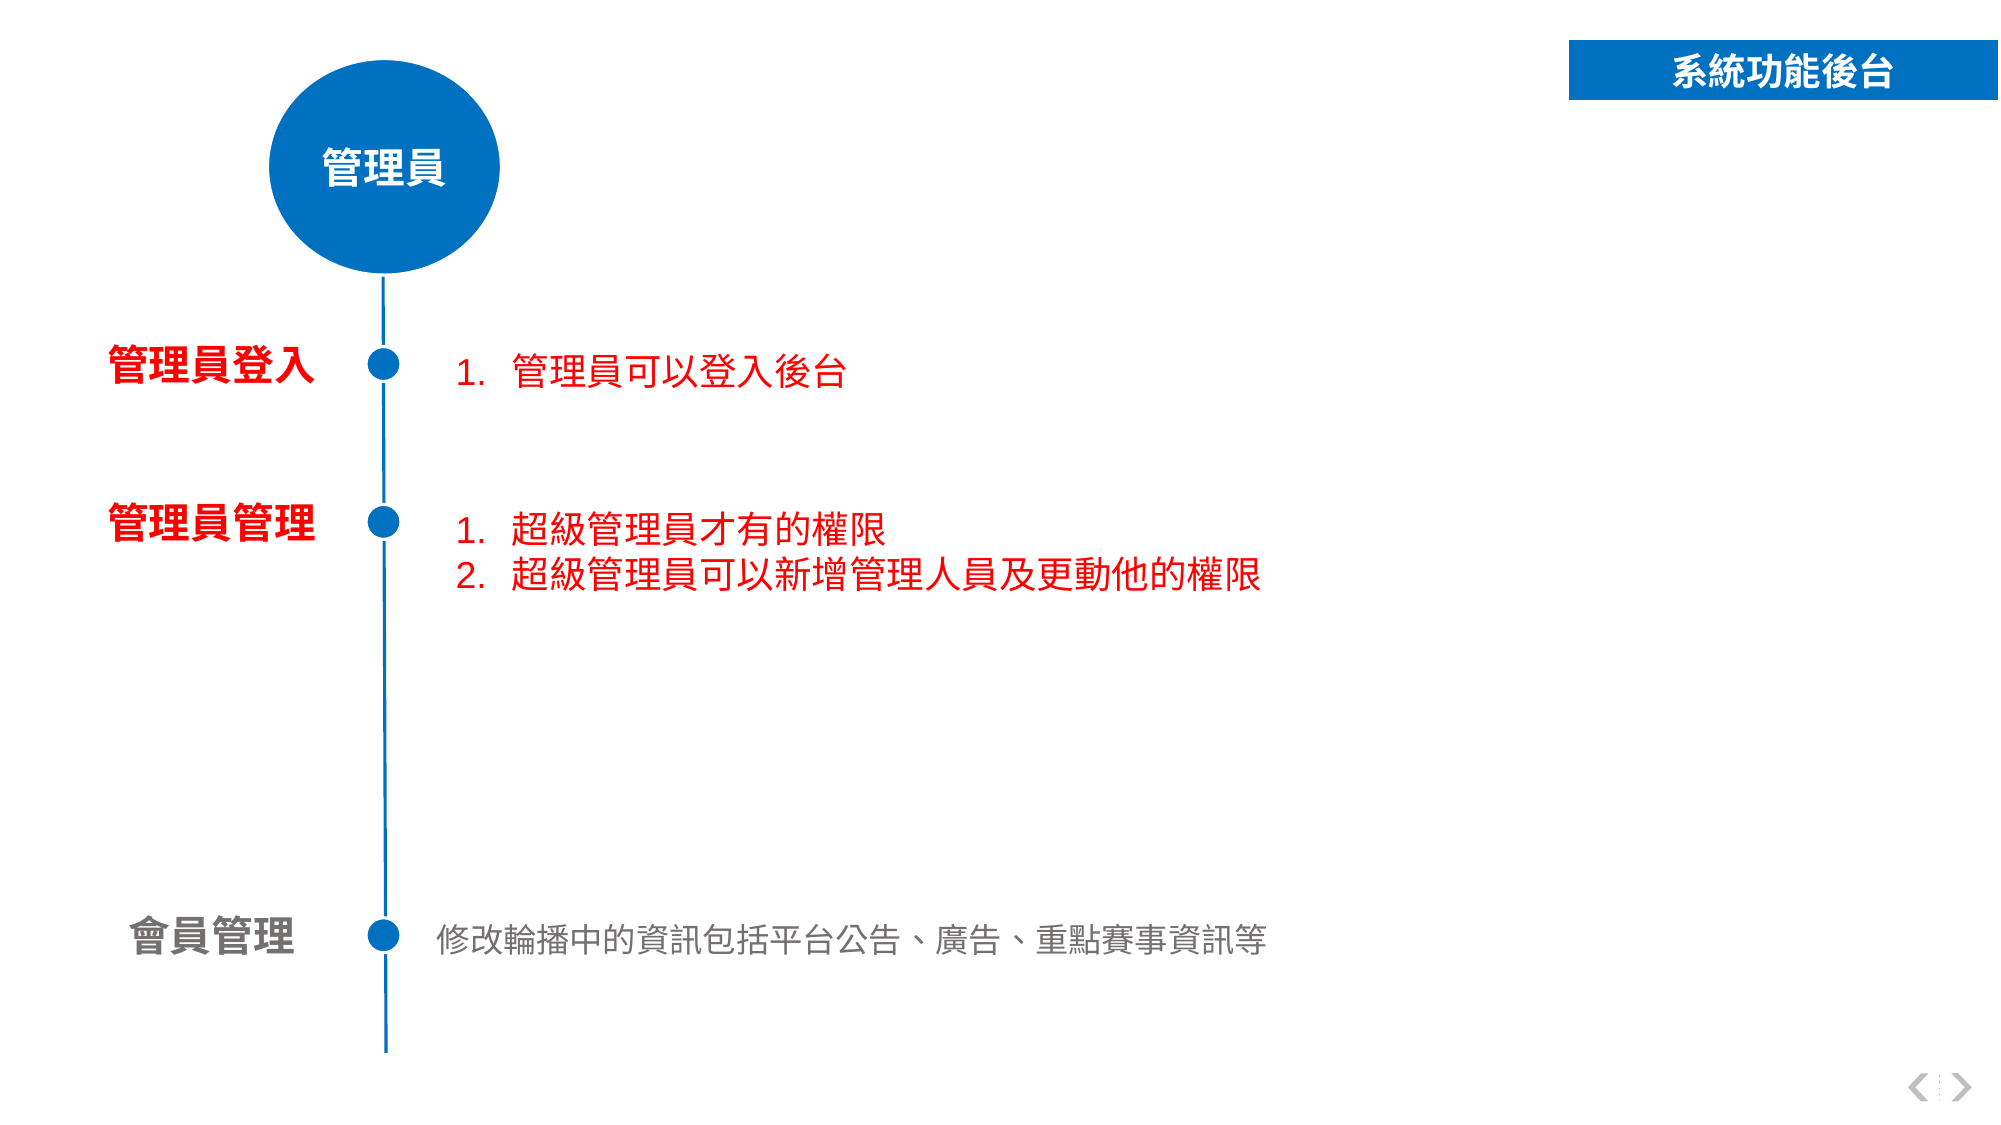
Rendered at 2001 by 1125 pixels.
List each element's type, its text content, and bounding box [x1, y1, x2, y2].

text_box 管理員登入 [60, 323, 363, 405]
text_box [390, 919, 402, 952]
text_box 管理員可以登入後台 [421, 340, 1441, 404]
text_box [365, 347, 377, 381]
text_box 管理員 [267, 58, 502, 275]
text_box [365, 919, 377, 952]
text_box 修改輪播中的資訊包括平台公告、廣告、重點賽事資訊等 [421, 912, 1441, 975]
text_box [390, 347, 402, 381]
text_box [365, 505, 377, 538]
text_box [390, 505, 402, 538]
text_box 管理員管理 [60, 481, 363, 563]
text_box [382, 219, 387, 1054]
text_box 超級管理員才有的權限 超級管理員可以新增管理人員及更動他的權限 [421, 498, 1441, 626]
text_box 系統功能後台 [1567, 38, 2000, 102]
text_box 會員管理 [60, 894, 363, 976]
